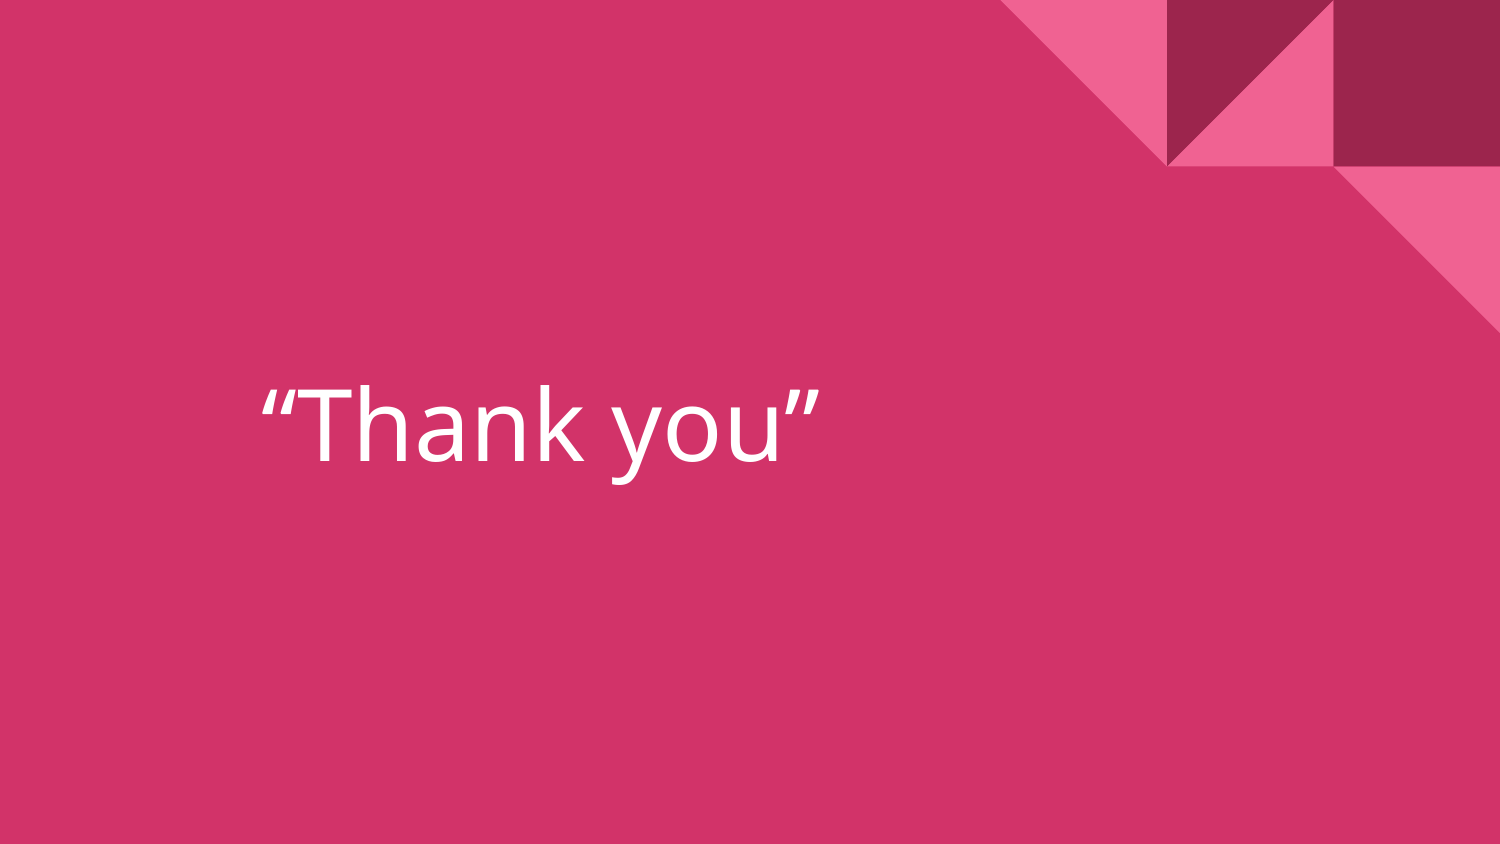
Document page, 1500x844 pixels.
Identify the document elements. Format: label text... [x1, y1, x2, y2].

title “Thank you” [80, 86, 1003, 758]
